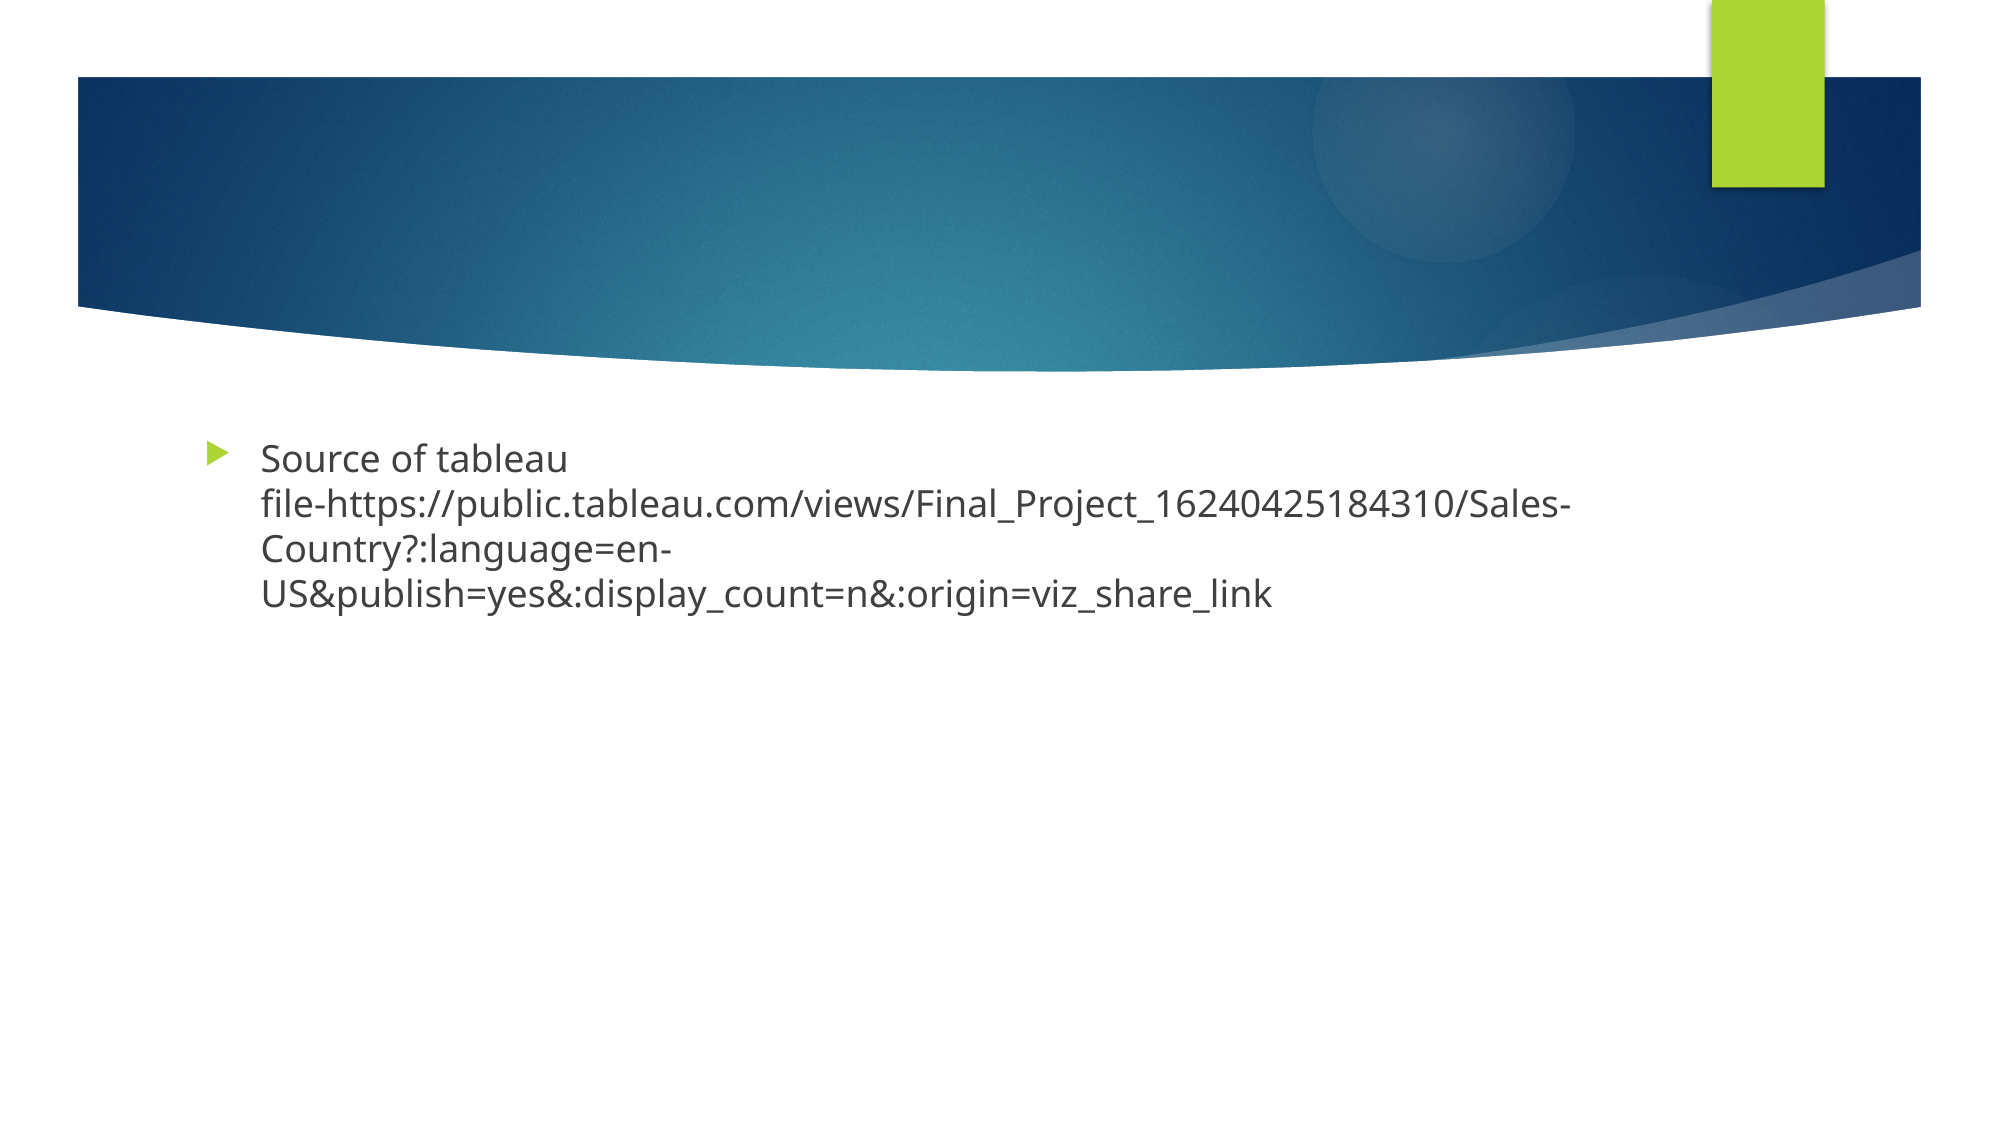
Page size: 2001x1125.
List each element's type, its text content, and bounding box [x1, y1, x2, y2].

list Source of tableau file-https://public.tableau.com/views/Final_Project_16240425184310/Sales-Country?:language=en-US&publish=yes&:display_count=n&:origin=viz_share_link [189, 427, 1627, 988]
